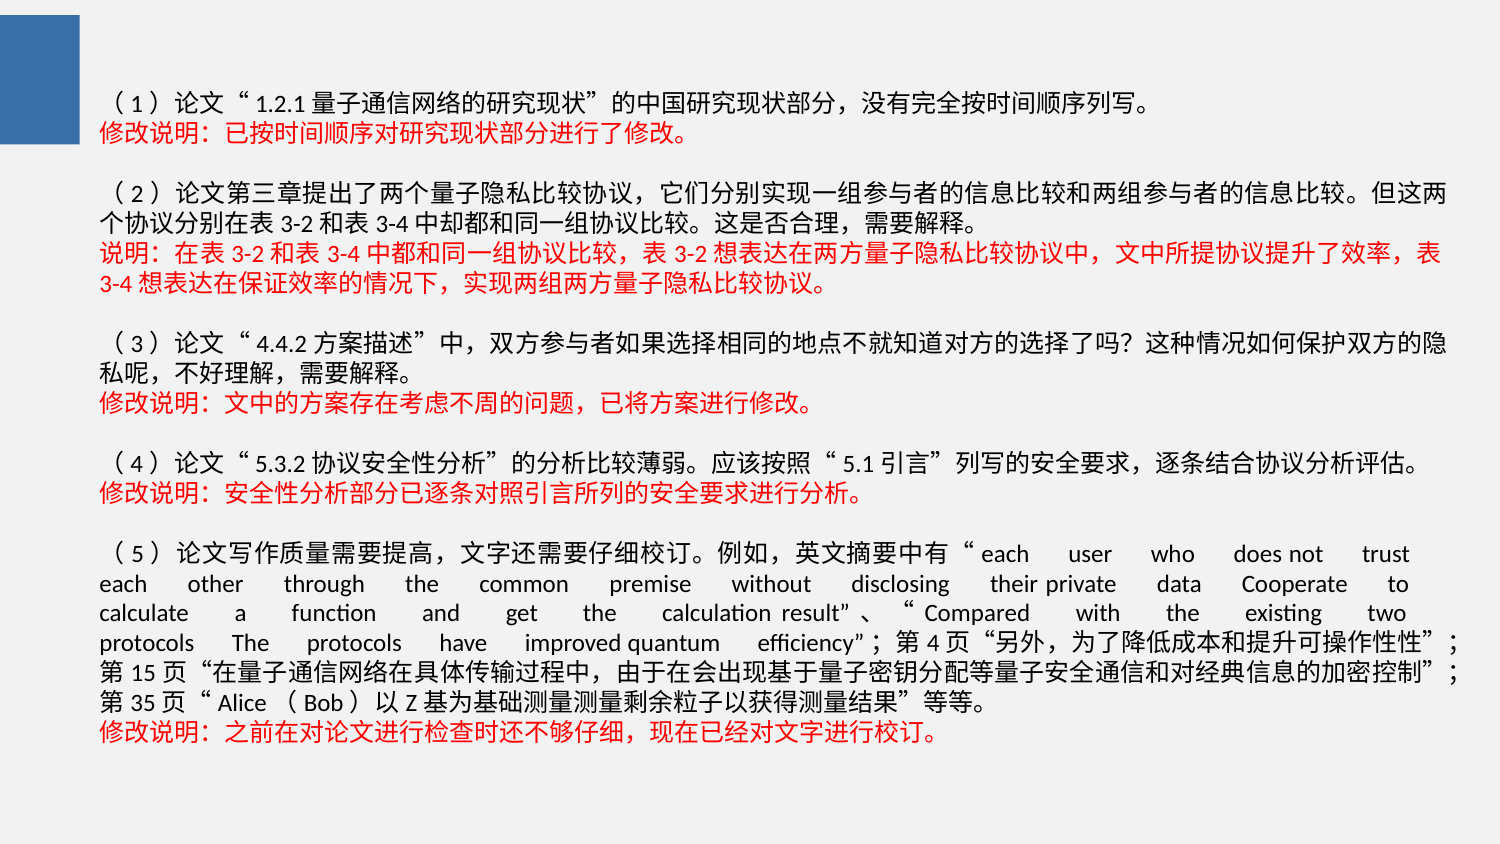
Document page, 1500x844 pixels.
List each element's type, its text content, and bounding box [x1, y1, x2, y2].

text_box （1）论文“1.2.1量子通信网络的研究现状”的中国研究现状部分，没有完全按时间顺序列写。 修改说明：已按时间顺序对研究现状部分进行了修改。 （2）论文第三章提出了两个量子隐私比较协议，它们分别实现一组参与者的信息比较和两组参与者的信息比较。但这两个协议分别在表3-2和表3-4中却都和同一组协议比较。这是否合理，需要解释。 说明：在表3-2和表3-4中都和同一组协议比较，表3-2想表达在两方量子隐私比较协议中，文中所提协议提升了效率，表3-4想表达在保证效率的情况下，实现两组两方量子隐私比较协议。 （3）论文“4.4.2方案描述”中，双方参与者如果选择相同的地点不就知道对方的选择了吗？这种情况如何保护双方的隐私呢，不好理解，需要解释。 修改说明：文中的方案存在考虑不周的问题，已将方案进行修改。 （4）论文“5.3.2协议安全性分析”的分析比较薄弱。应该按照“5.1引言”列写的安全要求，逐条结合协议分析评估。 修改说明：安全性分析部分已逐条对照引言所列的安全要求进行分析。 （5）论文写作质量需要提高，文字还需要仔细校订。例如，英文摘要中有“each user who does not trust each other through the common premise without disclosing their private data Cooperate to calculate a function and get the calculation result”、“Compared with the existing two protocols The protocols have improved quantum efficiency”；第4页“另外，为了降低成本和提升可操作性性”；第15页“在量子通信网络在具体传输过程中，由于在会出现基于量子密钥分配等量子安全通信和对经典信息的加密控制”；第35页“Alice（Bob）以Z基为基础测量测量剩余粒子以获得测量结果”等等。 修改说明：之前在对论文进行检查时还不够仔细，现在已经对文字进行校订。 [84, 80, 1463, 755]
